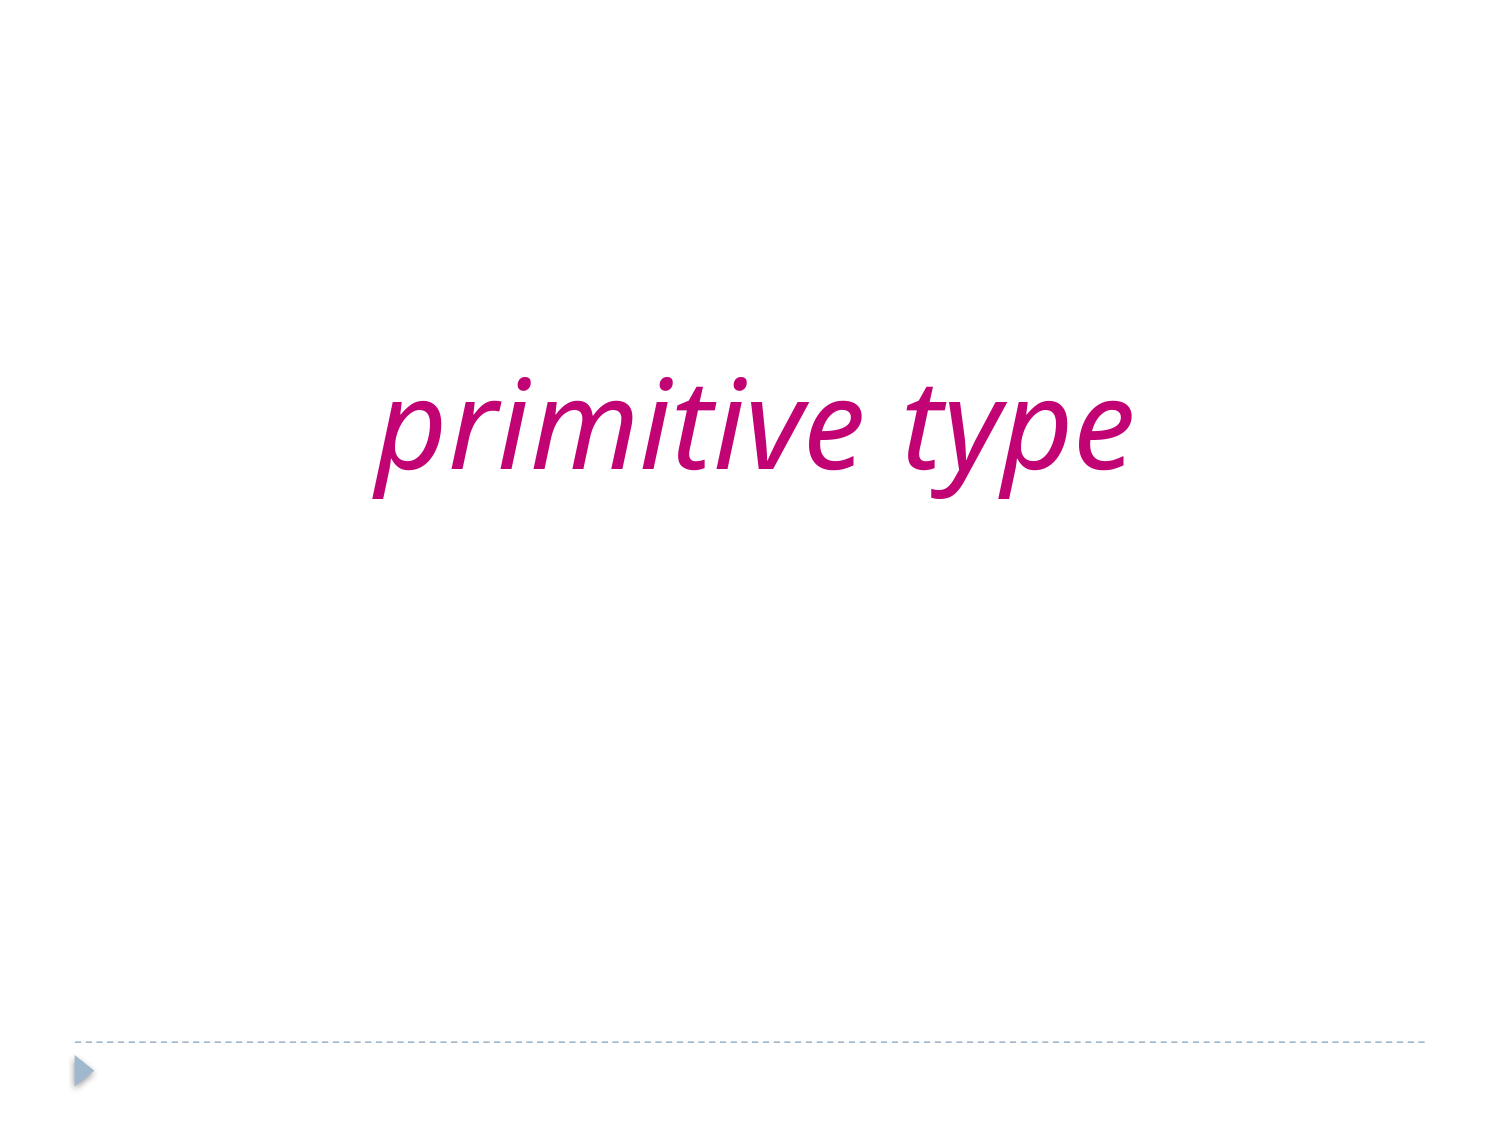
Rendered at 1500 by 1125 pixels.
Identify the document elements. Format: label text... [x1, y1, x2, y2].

text_box primitive type [24, 337, 1488, 503]
